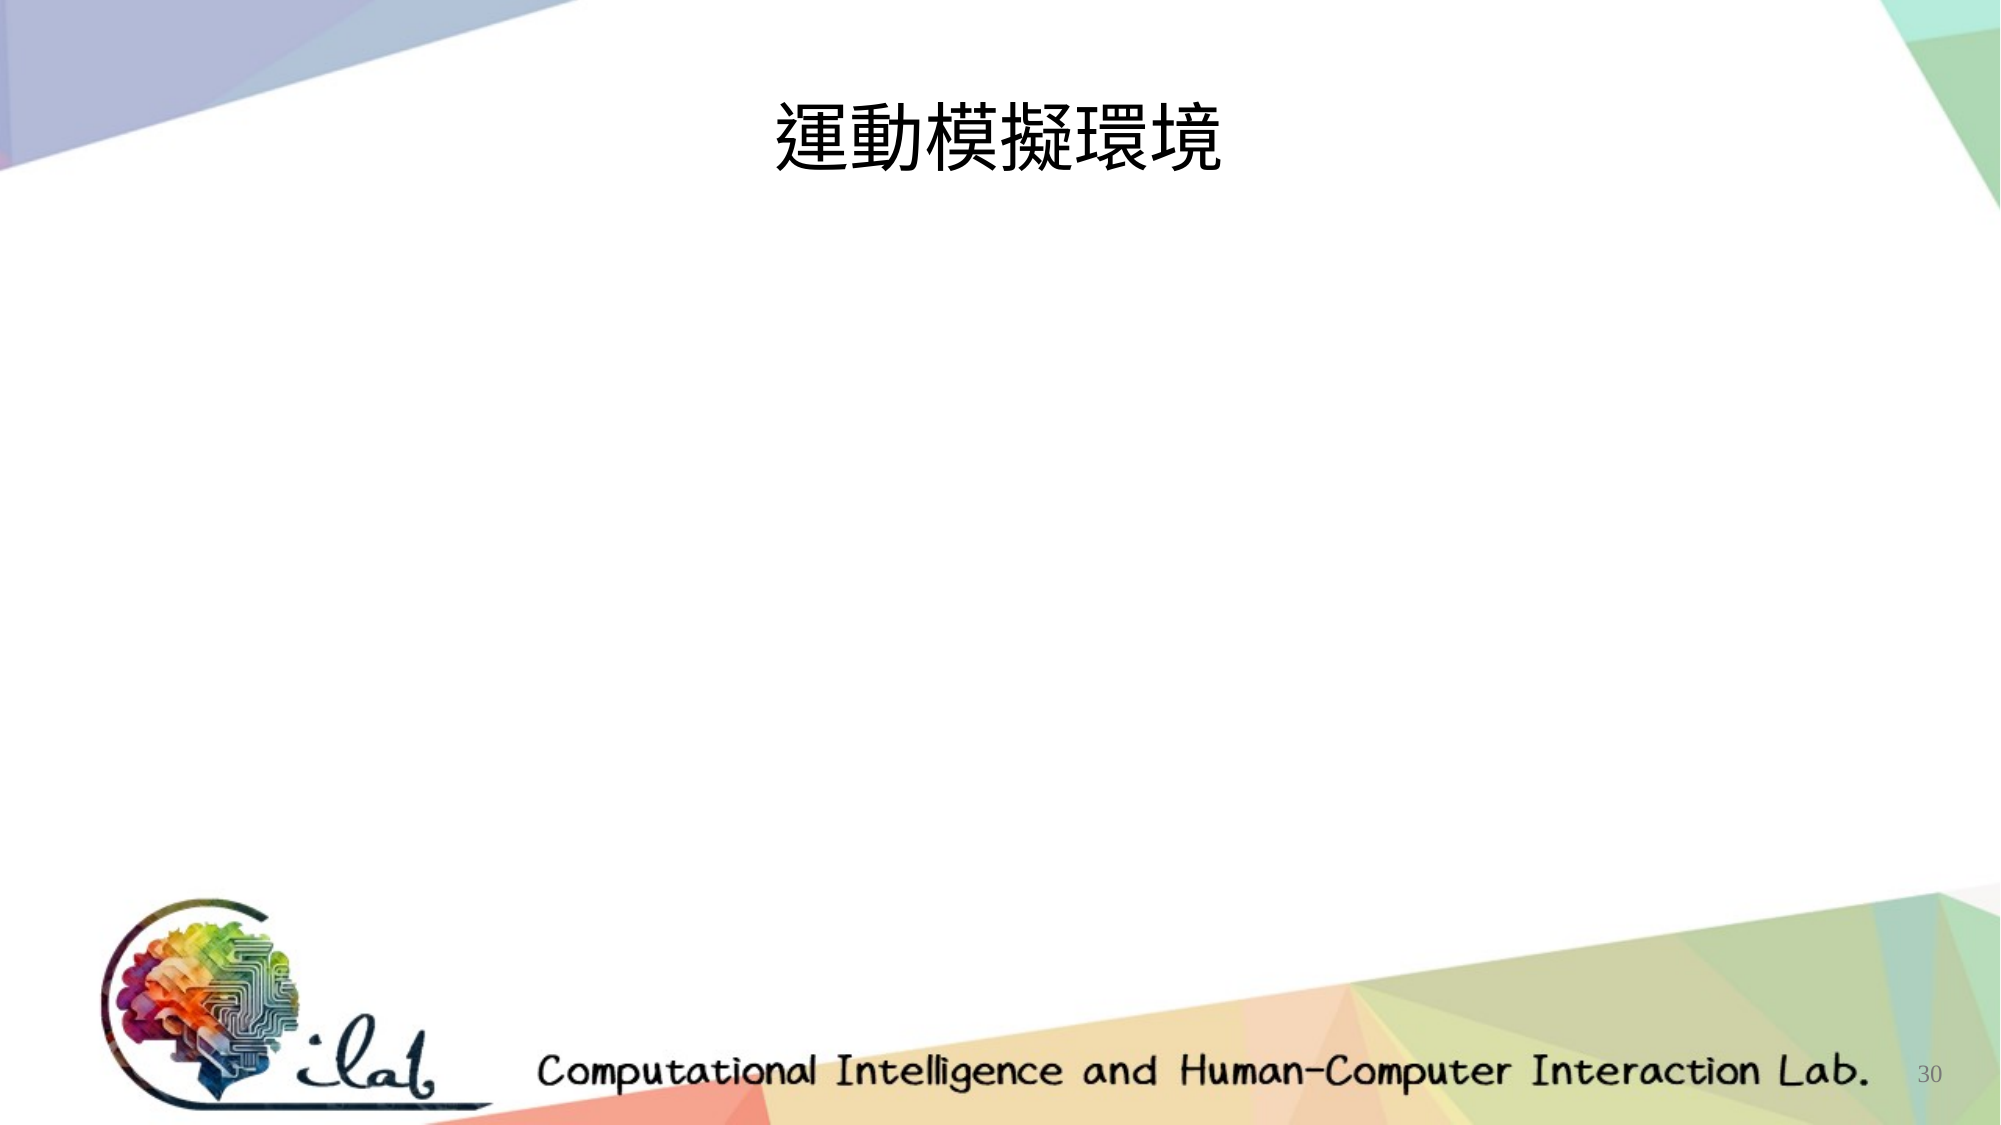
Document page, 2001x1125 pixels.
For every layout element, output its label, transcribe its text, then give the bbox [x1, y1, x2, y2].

text_box 運動模擬環境 [760, 82, 1240, 188]
picture [0, 0, 2001, 1125]
slide_number 30 [1507, 1042, 1958, 1103]
